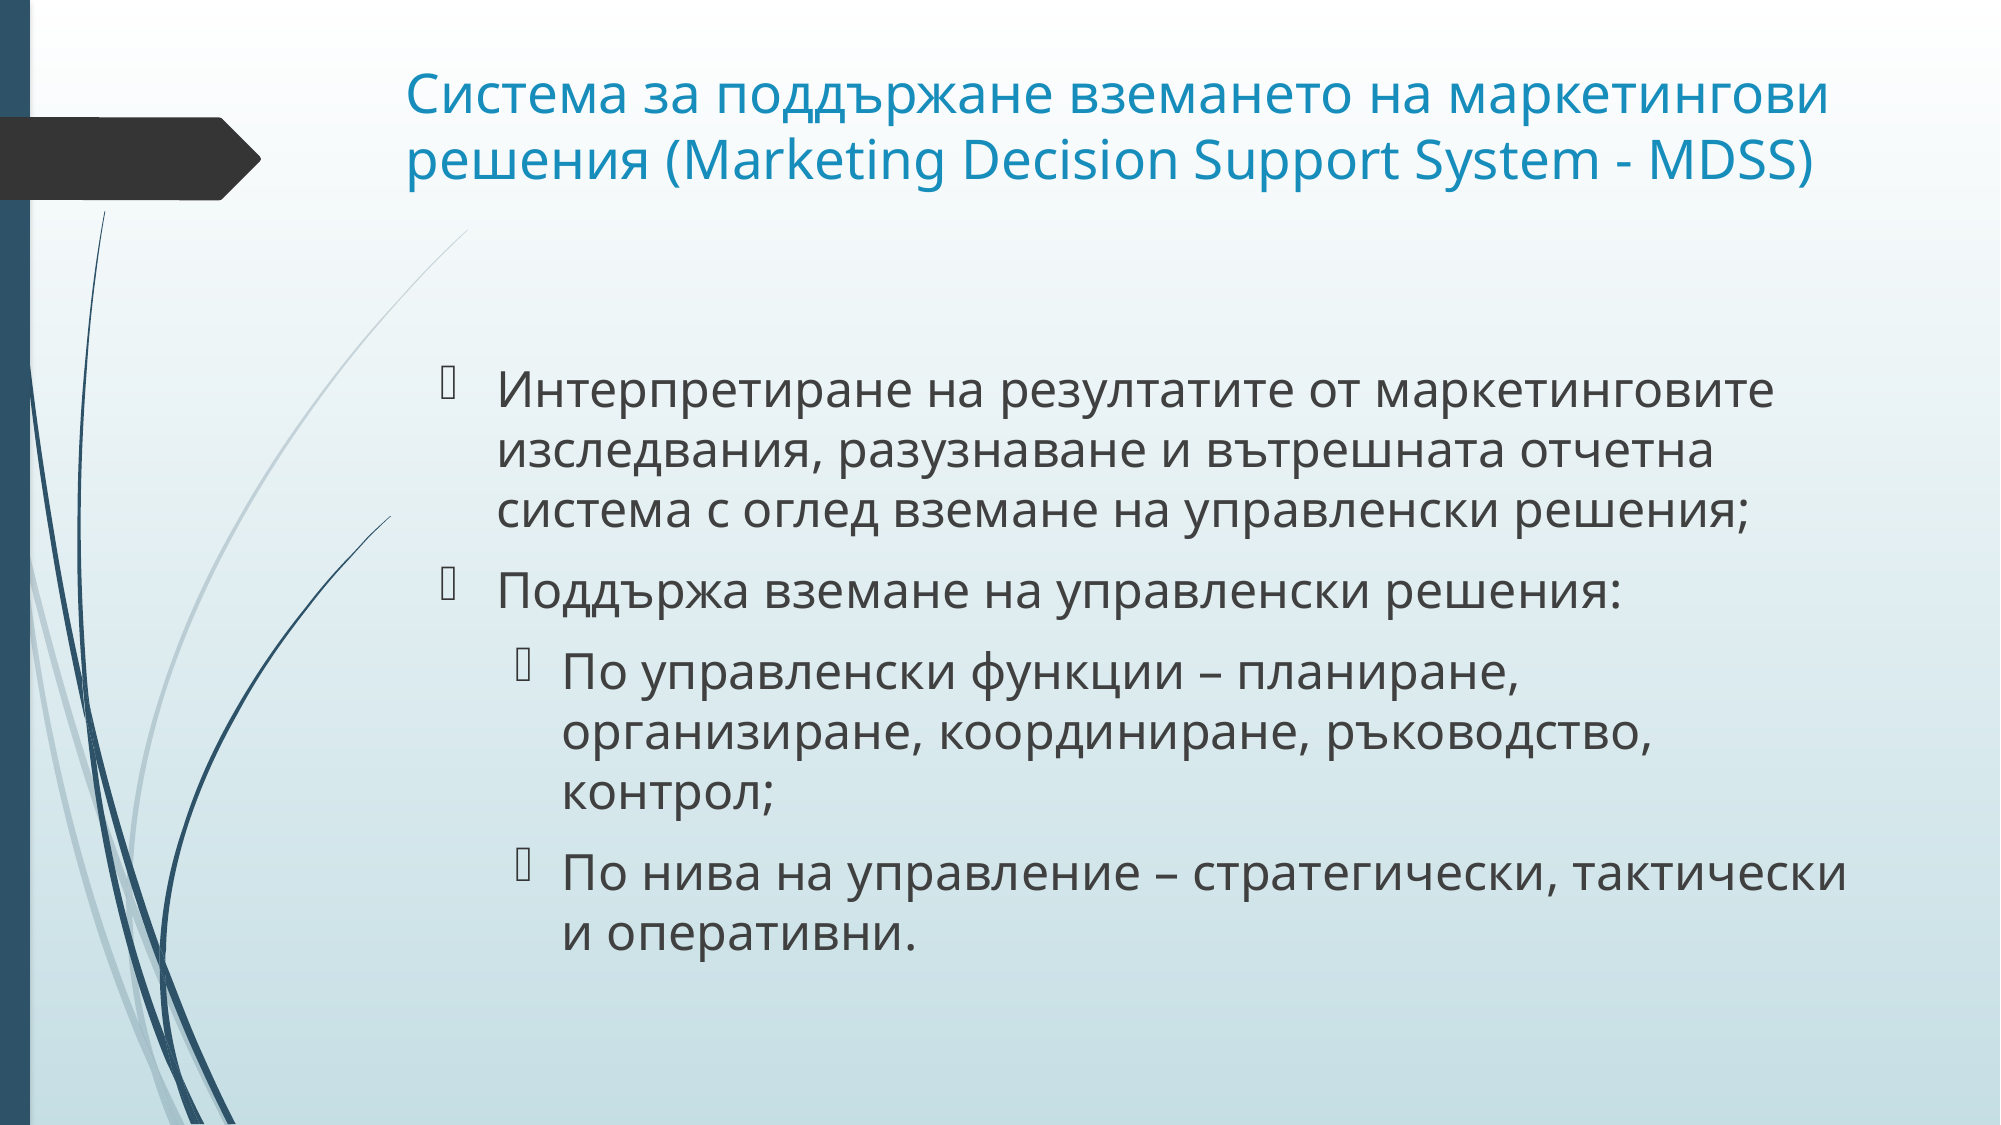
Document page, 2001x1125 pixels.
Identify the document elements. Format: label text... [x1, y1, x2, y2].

title Система за поддържане вземането на маркетингови решения (Marketing Decision Support System - MDSS) [390, 51, 1853, 262]
list Интерпретиране на резултатите от маркетинговите изследвания, разузнаване и вътрешната отчетна система с оглед вземане на управленски решения; Поддържа вземане на управленски решения: По управленски функции – планиране, организиране, координиране, ръководство, контрол; По нива на управление – стратегически, тактически и оперативни. [424, 350, 1888, 970]
